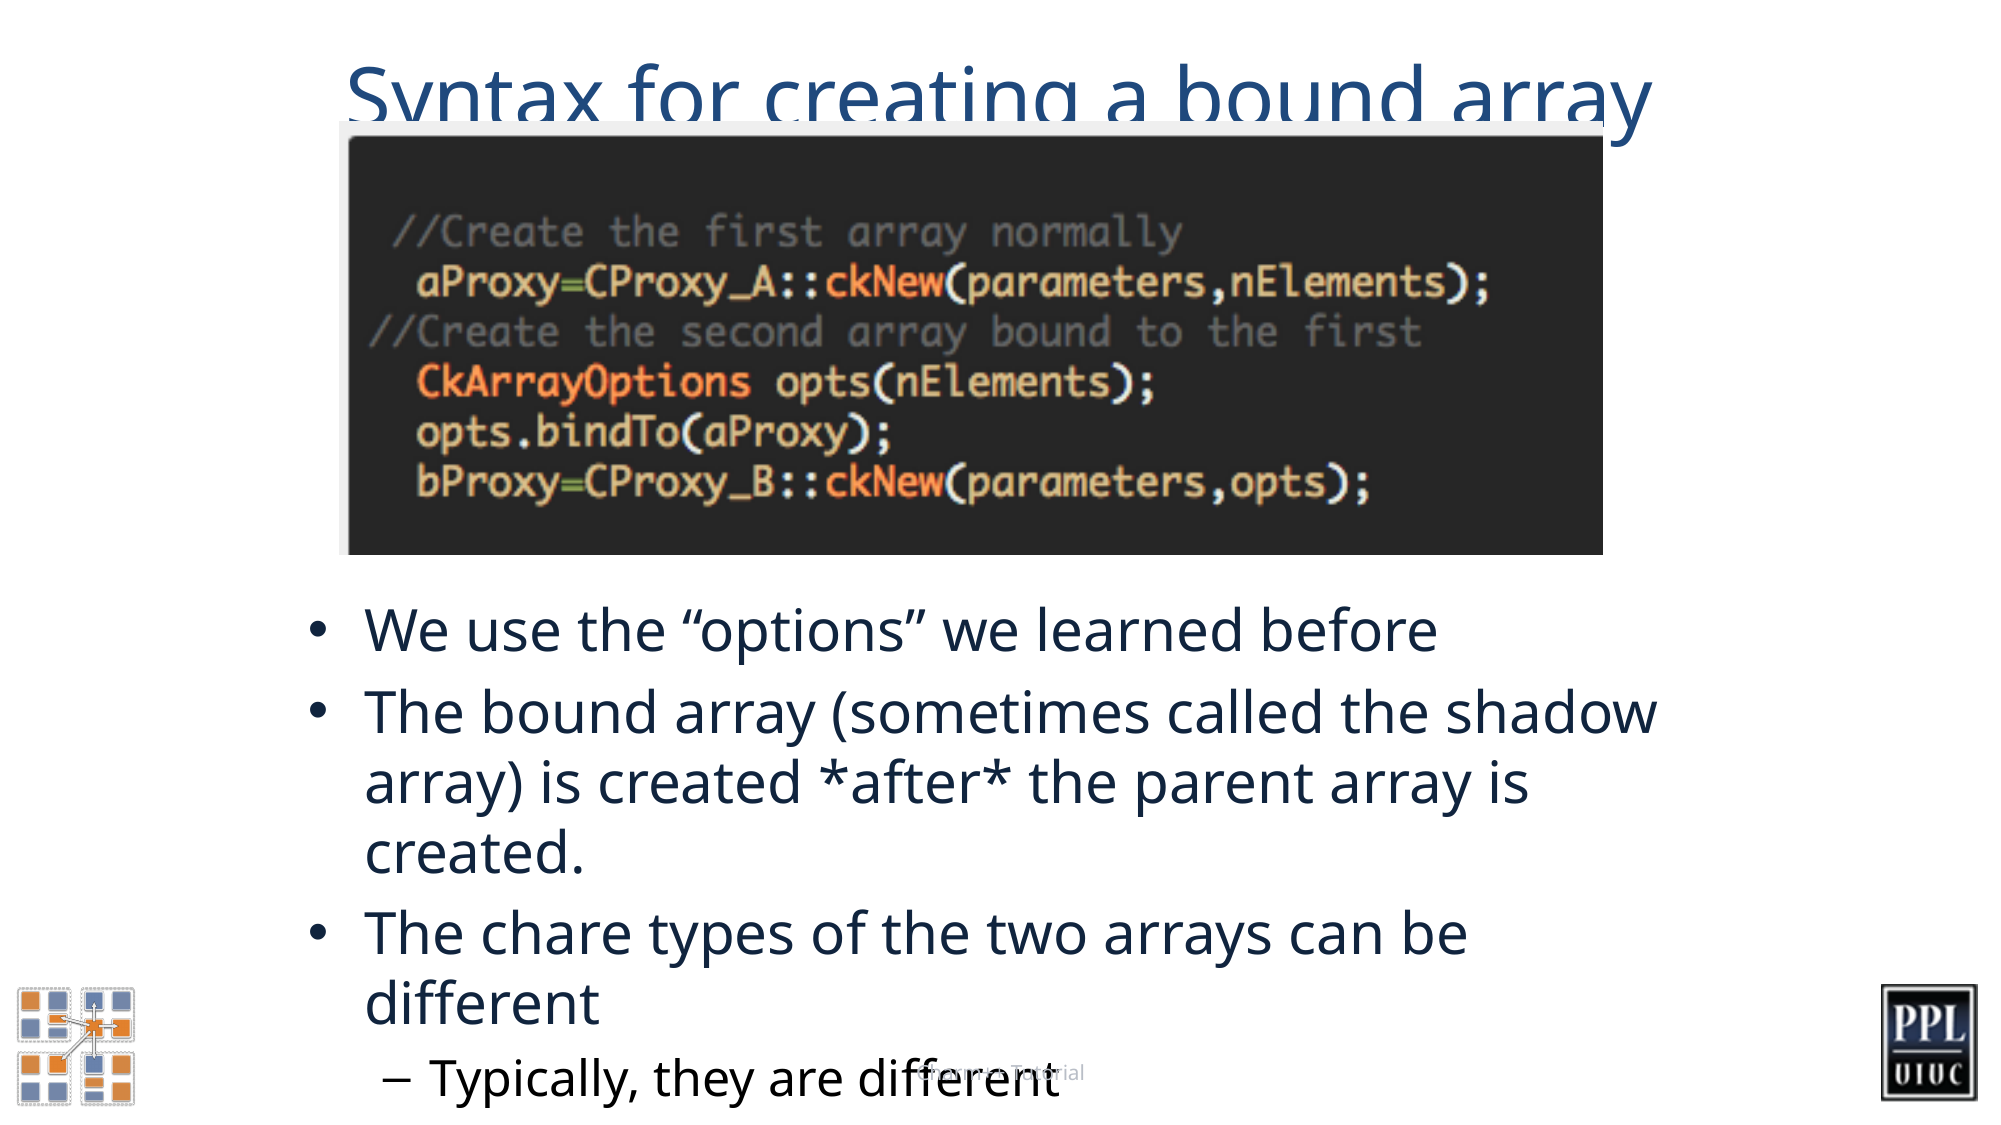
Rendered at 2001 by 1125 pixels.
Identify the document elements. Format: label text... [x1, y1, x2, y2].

picture [1881, 984, 1978, 1107]
picture [339, 121, 1603, 556]
list We use the “options” we learned before The bound array (sometimes called the shadow array) is created *after* the parent array is created. The chare types of the two arrays can be different Typically, they are different [292, 585, 1707, 1047]
picture [12, 982, 140, 1110]
footer Charm++ Tutorial [615, 1042, 1387, 1103]
title Syntax for creating a bound array [66, 24, 1934, 163]
